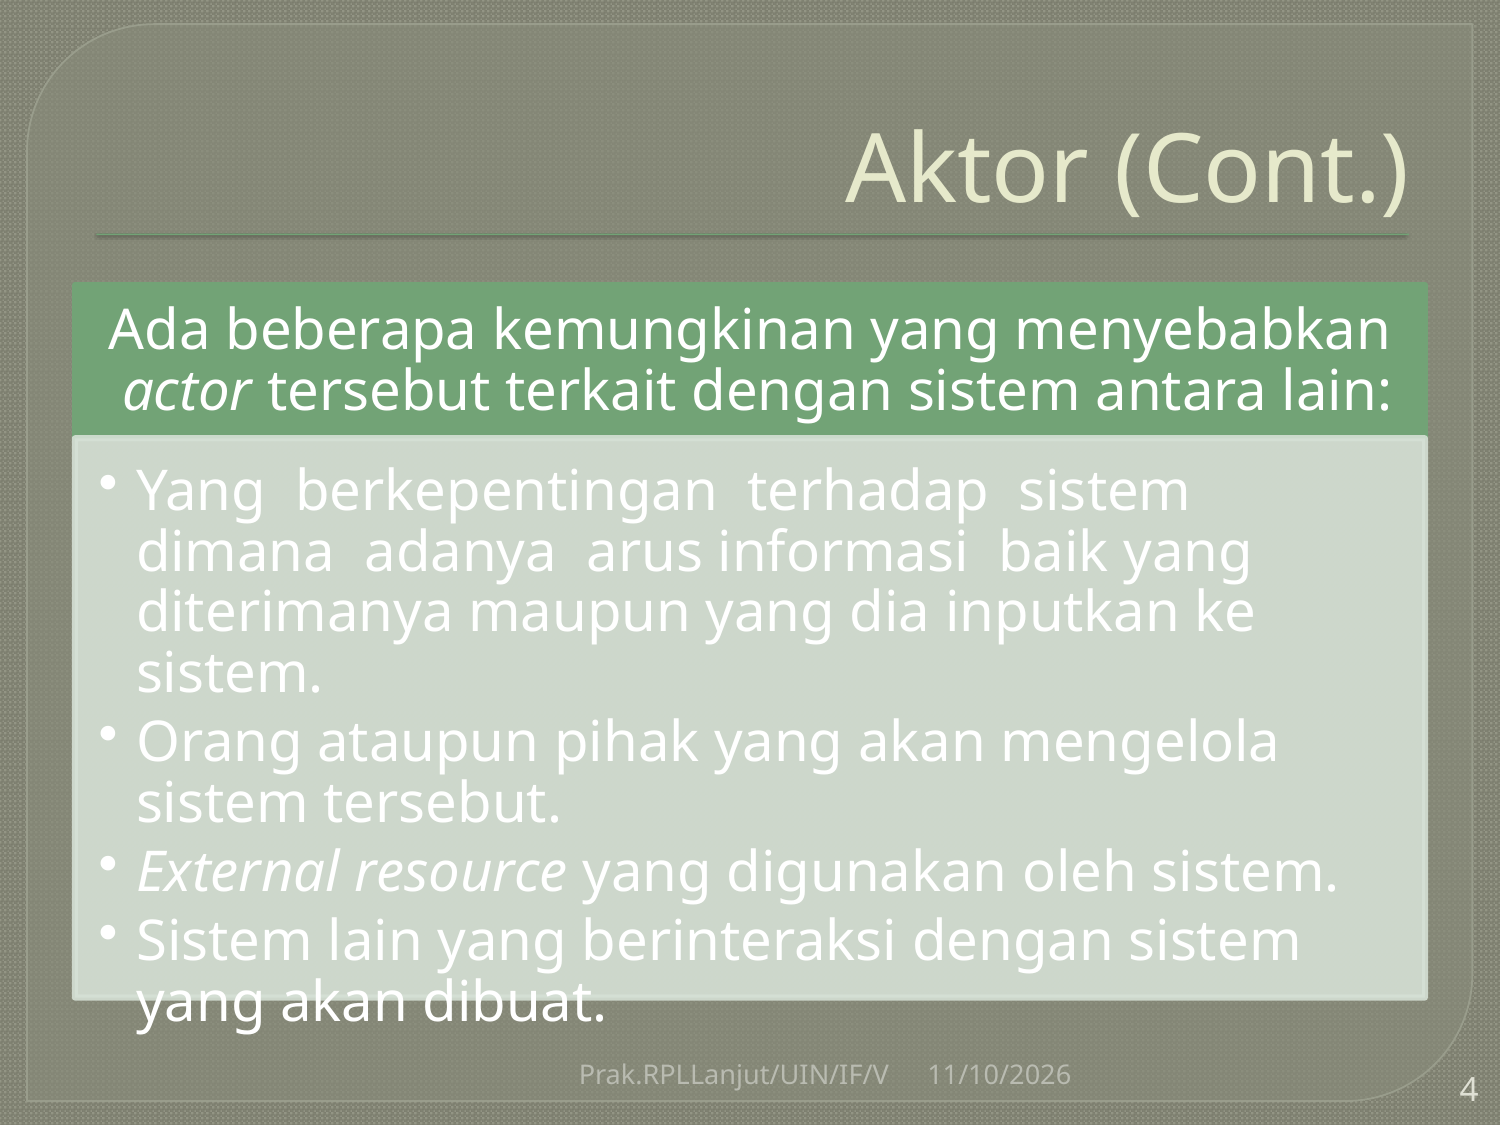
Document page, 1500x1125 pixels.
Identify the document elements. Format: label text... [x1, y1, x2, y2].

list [74, 269, 1426, 1013]
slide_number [912, 1050, 1405, 1095]
title Aktor (Cont.) [75, 41, 1425, 230]
slide_number 4 [1417, 1068, 1494, 1114]
footer Prak.RPLLanjut/UIN/IF/V [212, 1050, 904, 1095]
